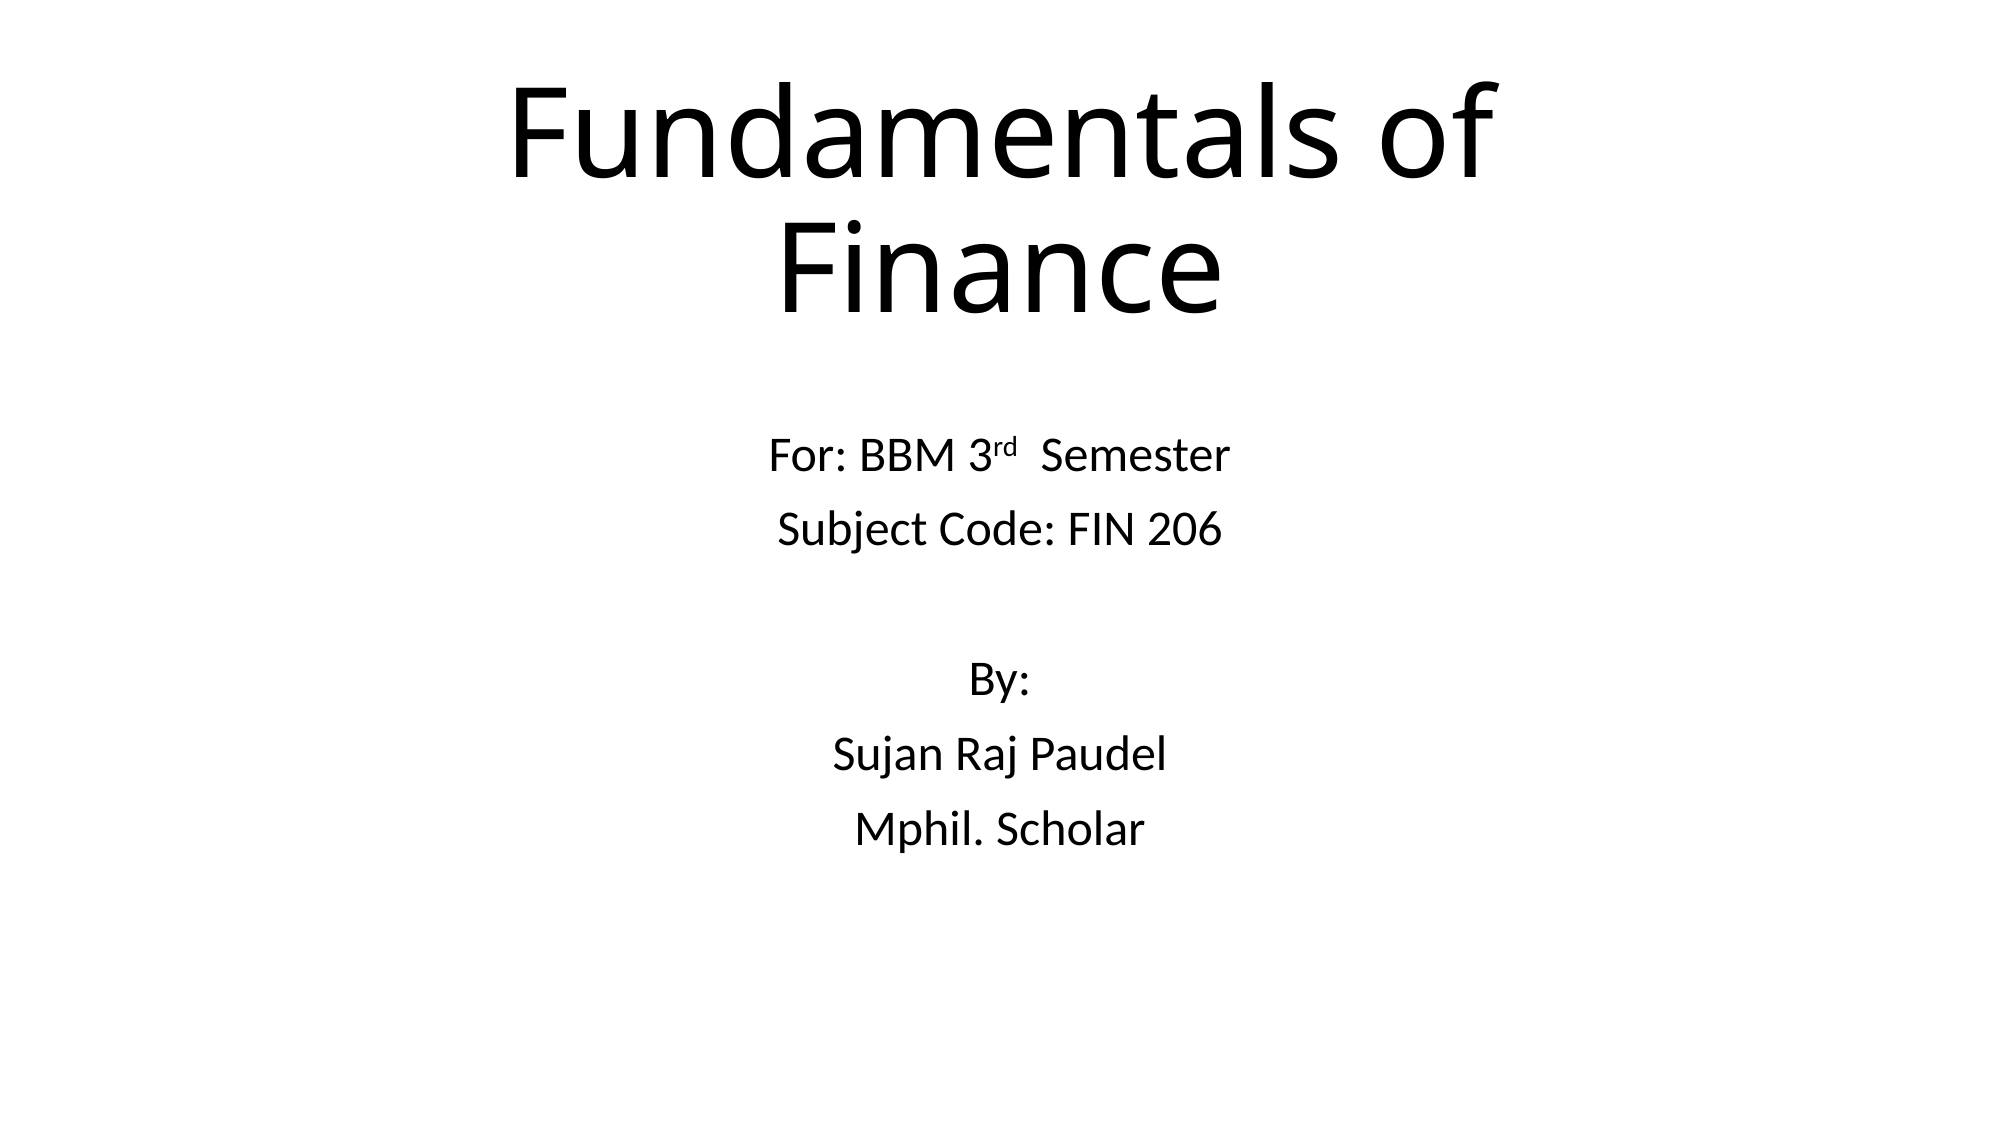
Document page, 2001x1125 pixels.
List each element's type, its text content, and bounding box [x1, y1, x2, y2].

subtitle For: BBM 3rd Semester Subject Code: FIN 206 By: Sujan Raj Paudel Mphil. Scholar [249, 420, 1750, 1050]
title Fundamentals of Finance [249, 184, 1750, 348]
